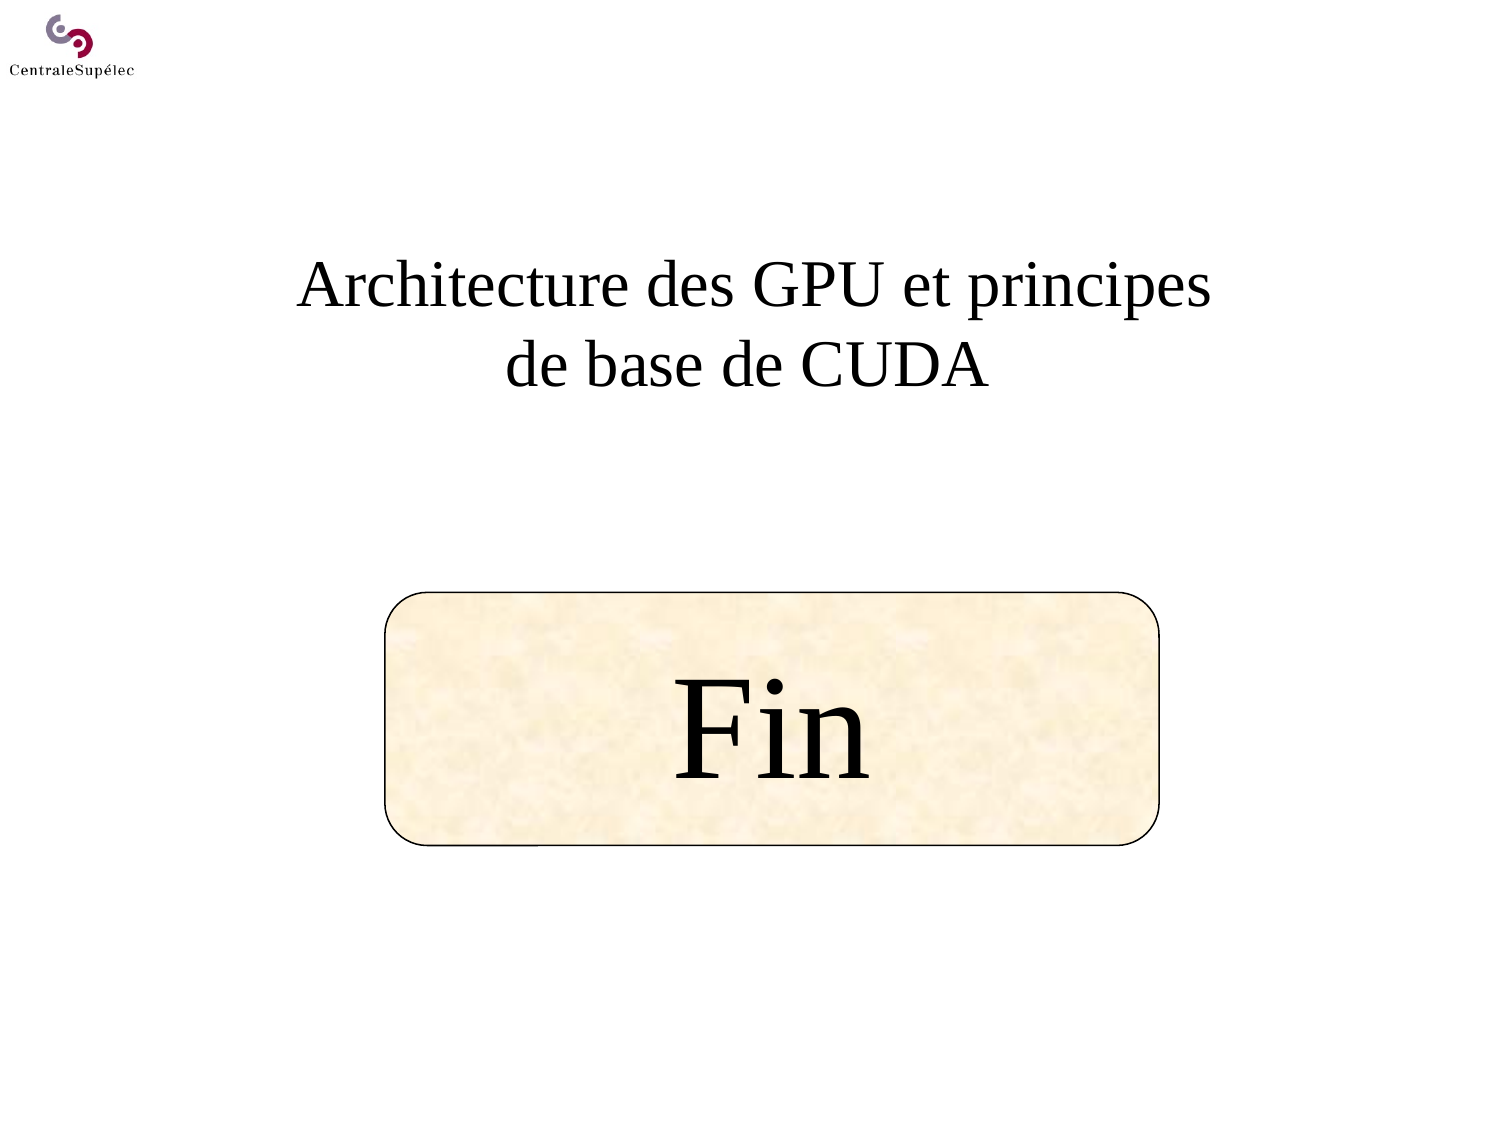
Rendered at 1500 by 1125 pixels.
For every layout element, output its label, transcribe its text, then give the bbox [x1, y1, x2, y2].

picture [0, 1, 143, 88]
text_box Fin [384, 592, 1160, 846]
text_box Architecture des GPU et principes de base de CUDA [264, 232, 1246, 408]
